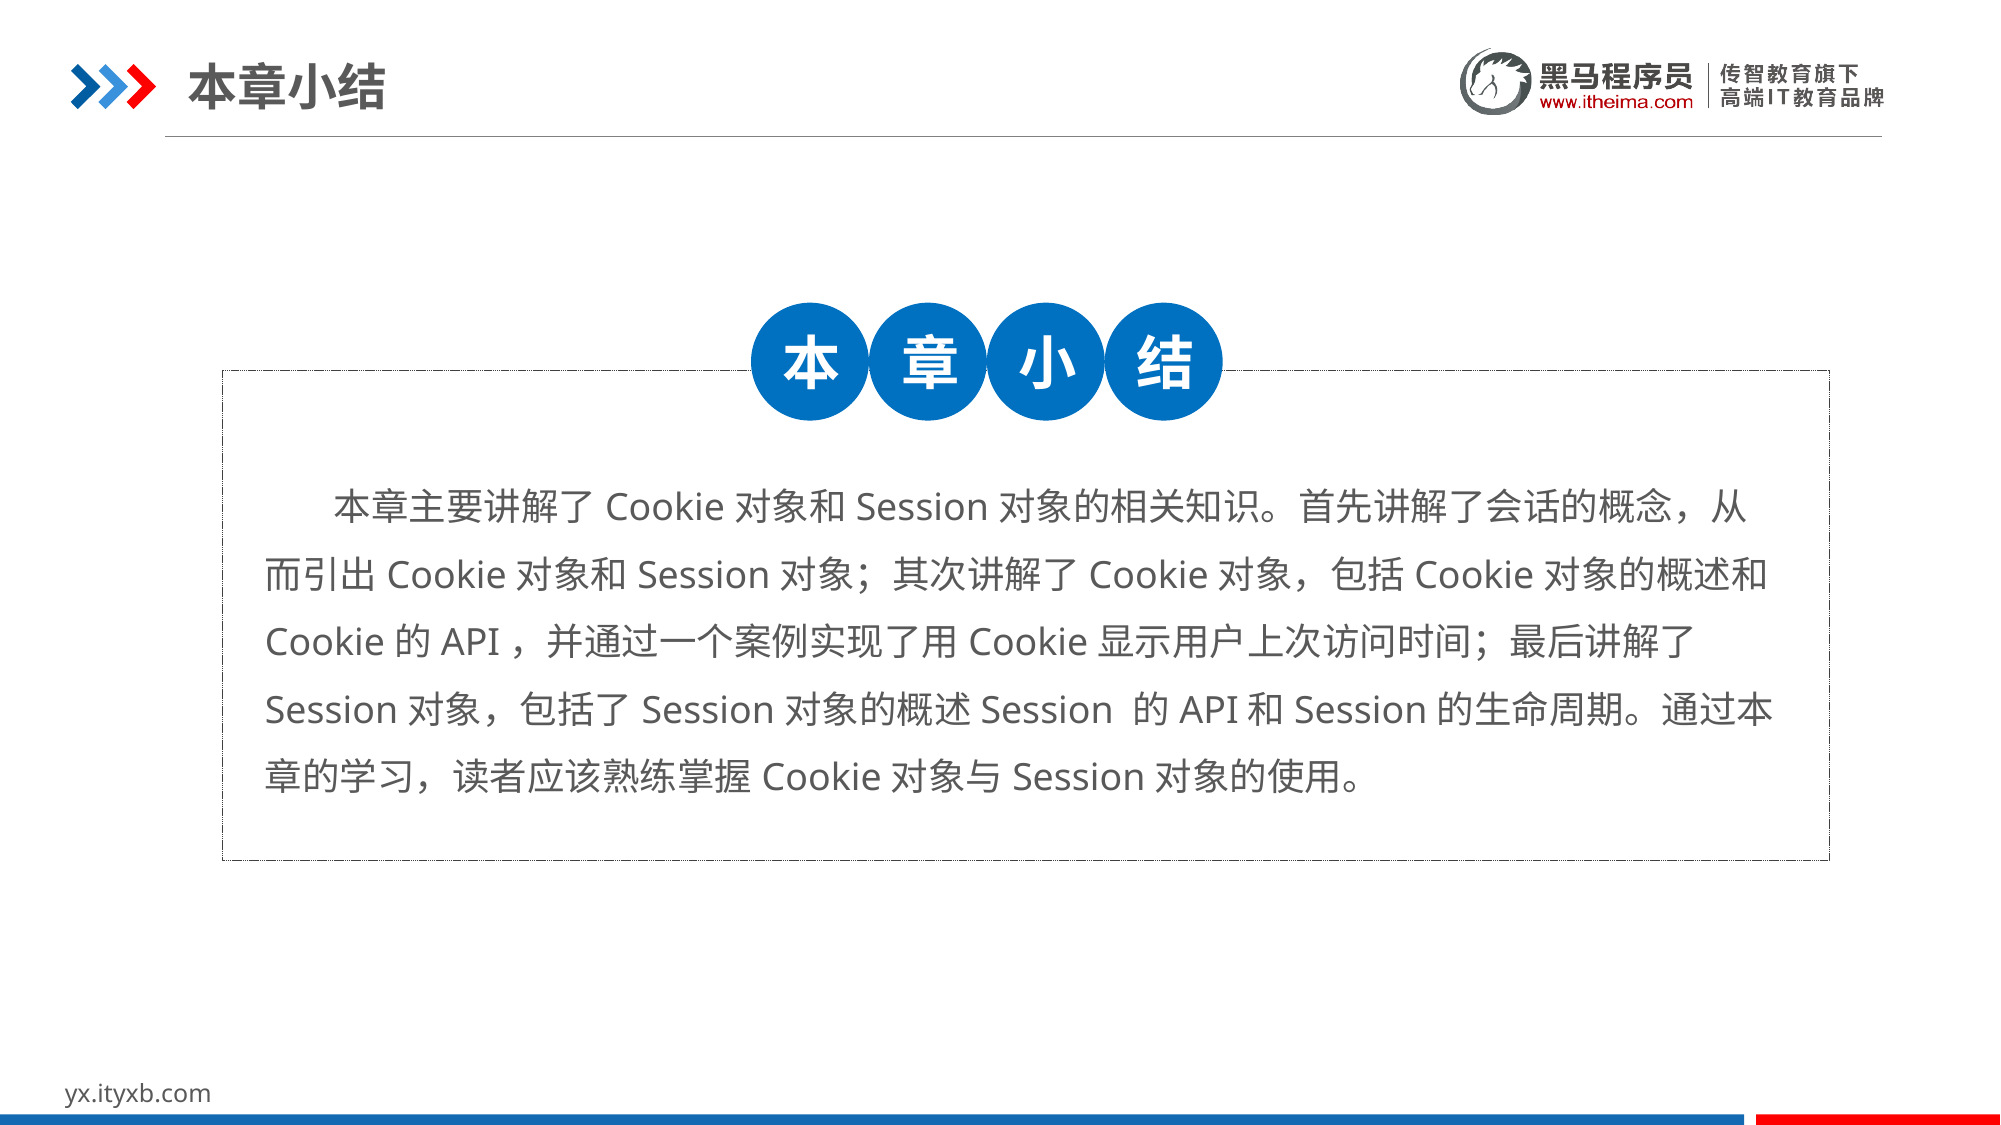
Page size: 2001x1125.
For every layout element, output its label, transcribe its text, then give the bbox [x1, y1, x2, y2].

picture [1460, 48, 1887, 115]
text_box 本 [749, 301, 869, 422]
text_box 本章小结 [187, 43, 827, 127]
text_box 章 [867, 301, 987, 422]
text_box 小 [985, 301, 1105, 422]
text_box 本章主要讲解了Cookie对象和Session对象的相关知识。首先讲解了会话的概念，从而引出Cookie对象和Session对象；其次讲解了Cookie对象，包括Cookie对象的概述和Cookie的API，并通过一个案例实现了用Cookie显示用户上次访问时间；最后讲解了Session对象，包括了Session对象的概述Session 的API和Session的生命周期。通过本章的学习，读者应该熟练掌握Cookie对象与Session对象的使用。 [245, 450, 1805, 809]
text_box 结 [1103, 301, 1224, 422]
text_box [221, 369, 1830, 861]
